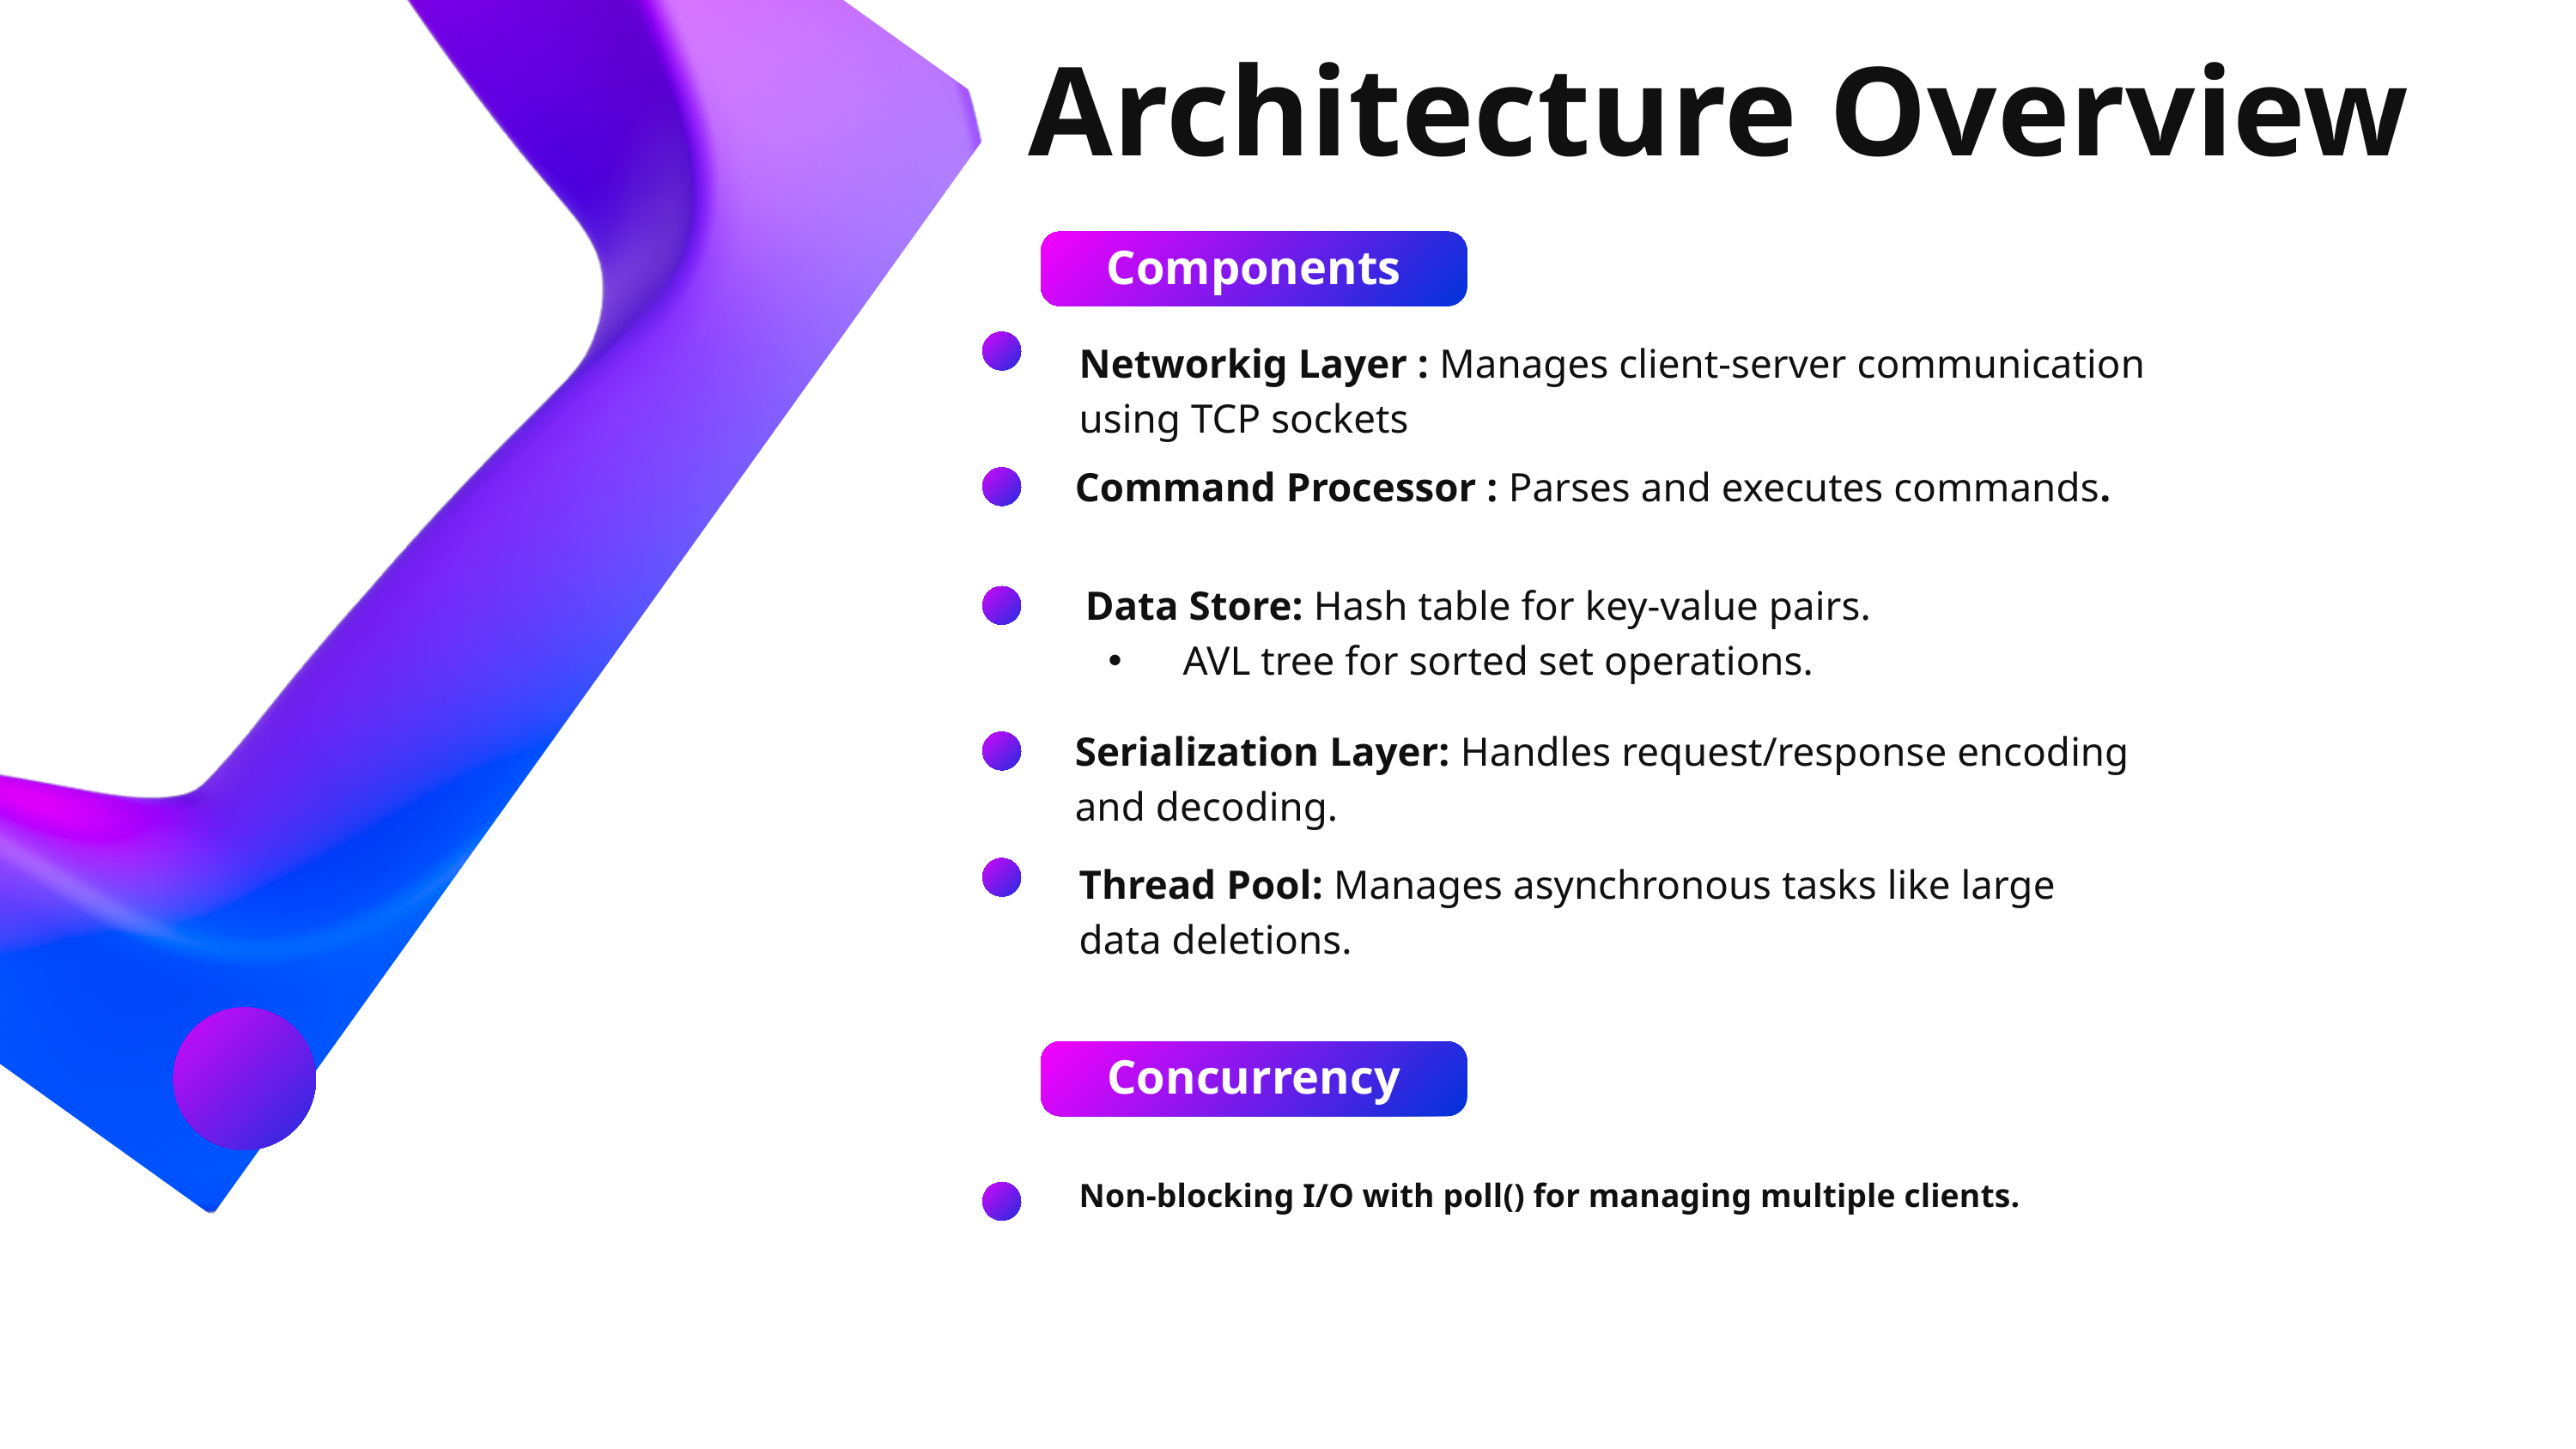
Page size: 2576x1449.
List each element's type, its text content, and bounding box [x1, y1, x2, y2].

text_box Data Store: Hash table for key-value pairs. AVL tree for sorted set operations. [1074, 573, 2144, 683]
text_box Networkig Layer : Manages client-server communication using TCP sockets [1078, 331, 2148, 441]
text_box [981, 858, 1022, 897]
text_box Architecture Overview [1028, 33, 2576, 181]
text_box Command Processor : Parses and executes commands. [1074, 454, 2144, 510]
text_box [981, 467, 1022, 506]
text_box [981, 331, 1022, 371]
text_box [173, 1007, 317, 1151]
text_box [1041, 231, 1467, 306]
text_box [981, 731, 1022, 771]
text_box Serialization Layer: Handles request/response encoding and decoding. [1074, 718, 2144, 884]
text_box Non-blocking I/O with poll() for managing multiple clients. [1078, 1169, 2148, 1259]
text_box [981, 1181, 1022, 1222]
text_box [0, 0, 1002, 1216]
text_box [981, 585, 1022, 625]
text_box Thread Pool: Manages asynchronous tasks like large data deletions. [1078, 852, 2148, 962]
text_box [1041, 1041, 1467, 1117]
